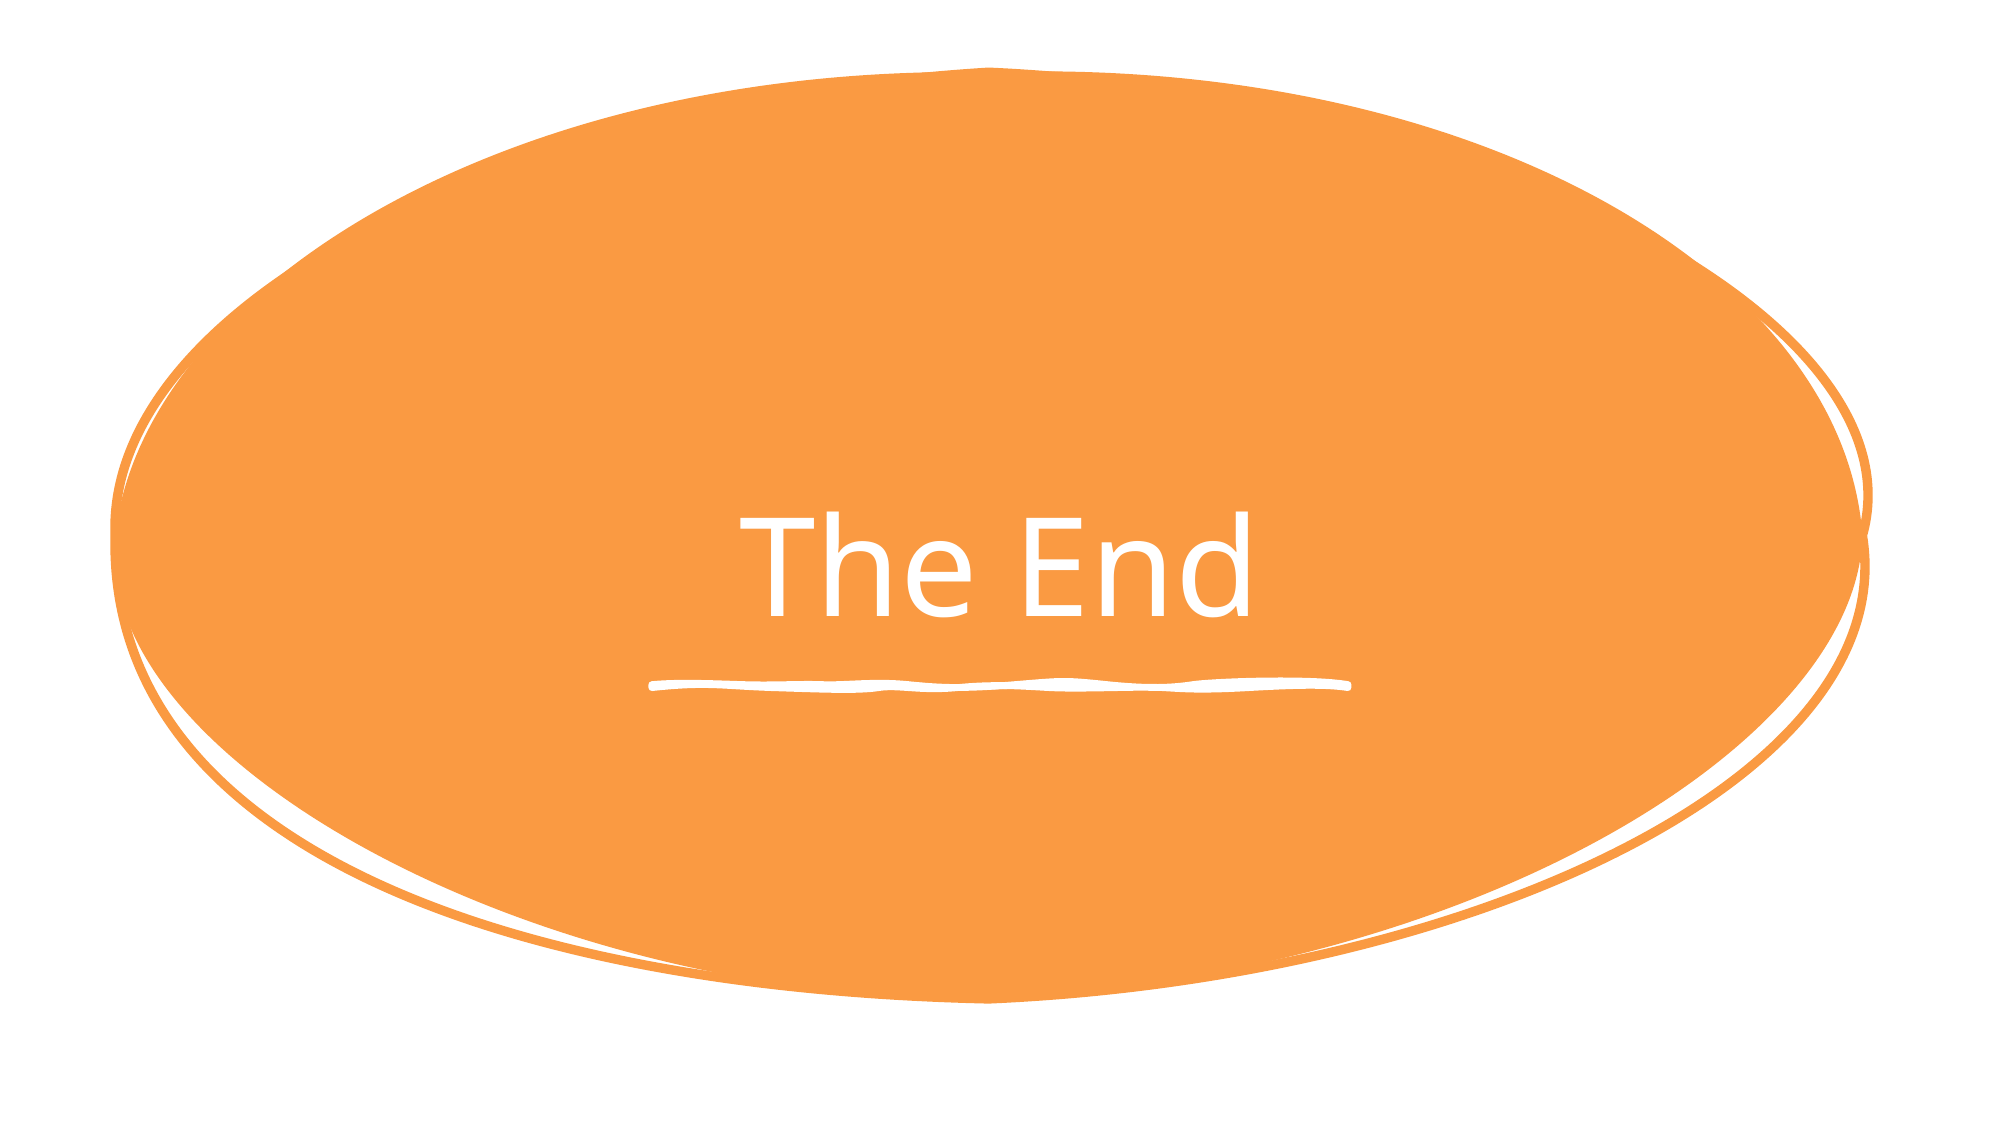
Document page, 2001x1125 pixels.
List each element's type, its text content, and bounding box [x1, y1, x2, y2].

text_box [650, 679, 1350, 691]
text_box The End [338, 313, 1661, 655]
text_box [113, 71, 1870, 1000]
text_box [0, 0, 2000, 1125]
